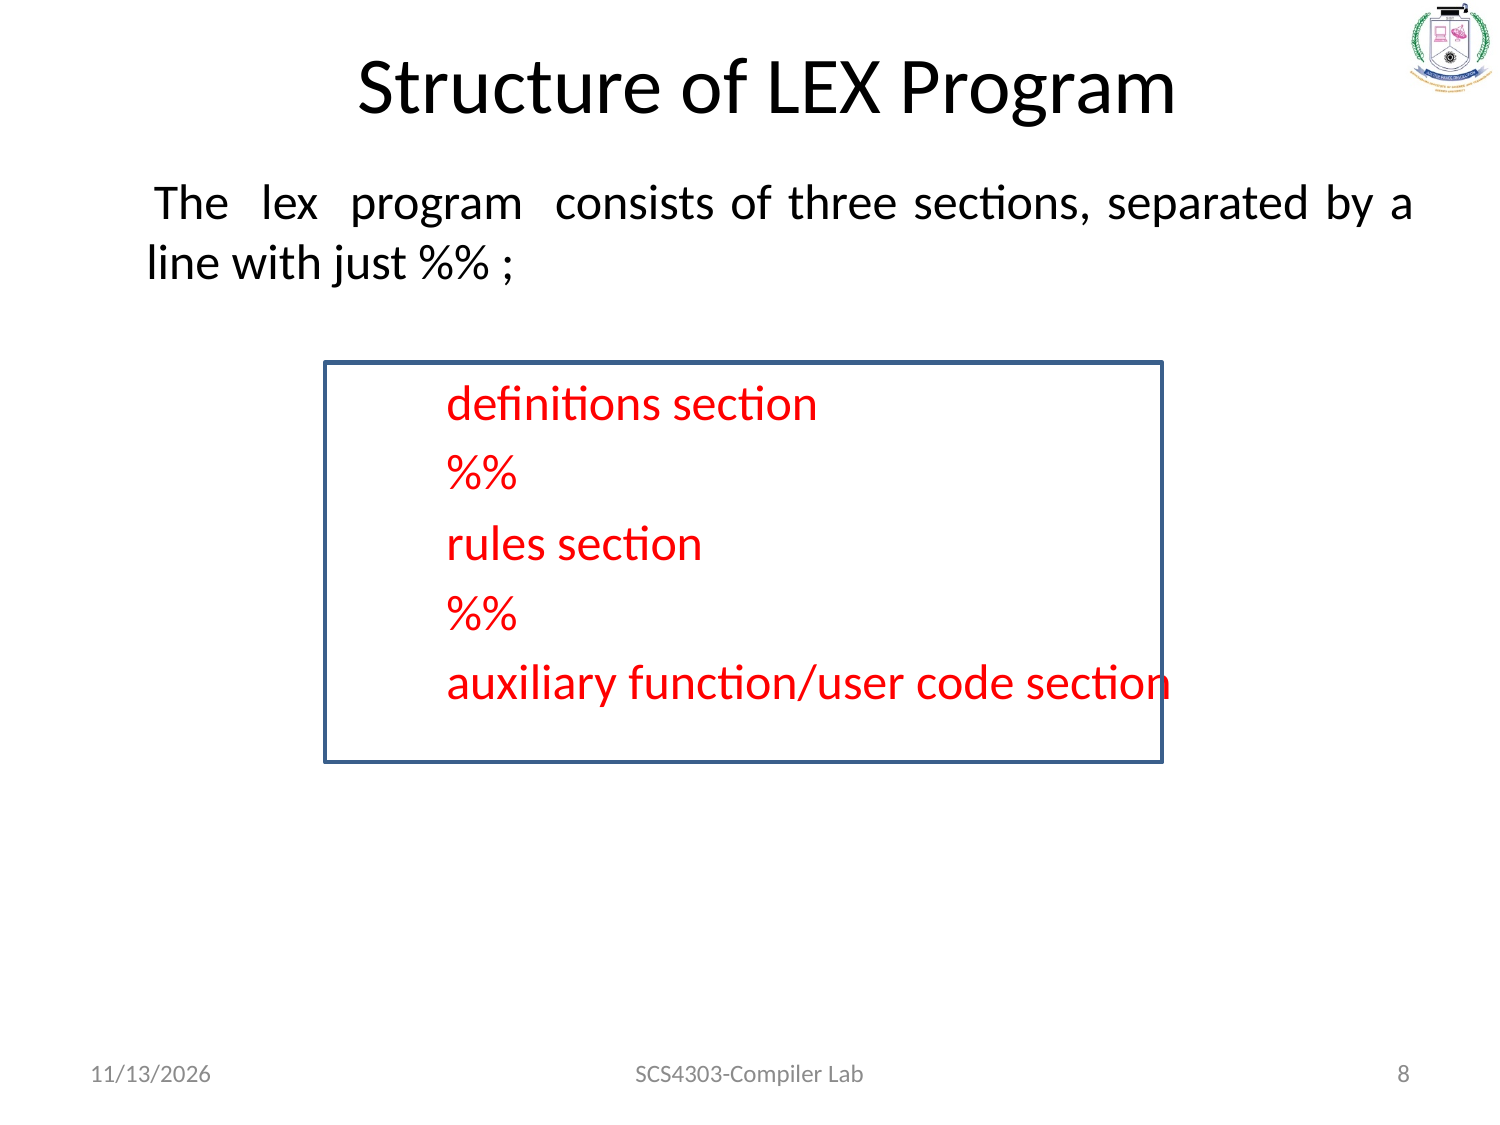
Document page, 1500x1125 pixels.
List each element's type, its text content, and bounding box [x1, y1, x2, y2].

list The lex program consists of three sections, separated by a line with just %% ; definitions section %% rules section %% auxiliary function/user code section [75, 162, 1430, 975]
title Structure of LEX Program [174, 24, 1363, 138]
footer SCS4303-Compiler Lab [512, 1042, 988, 1103]
text_box [323, 360, 1164, 764]
slide_number 8 [1074, 1042, 1425, 1103]
picture [1399, 0, 1500, 94]
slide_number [75, 1042, 425, 1103]
